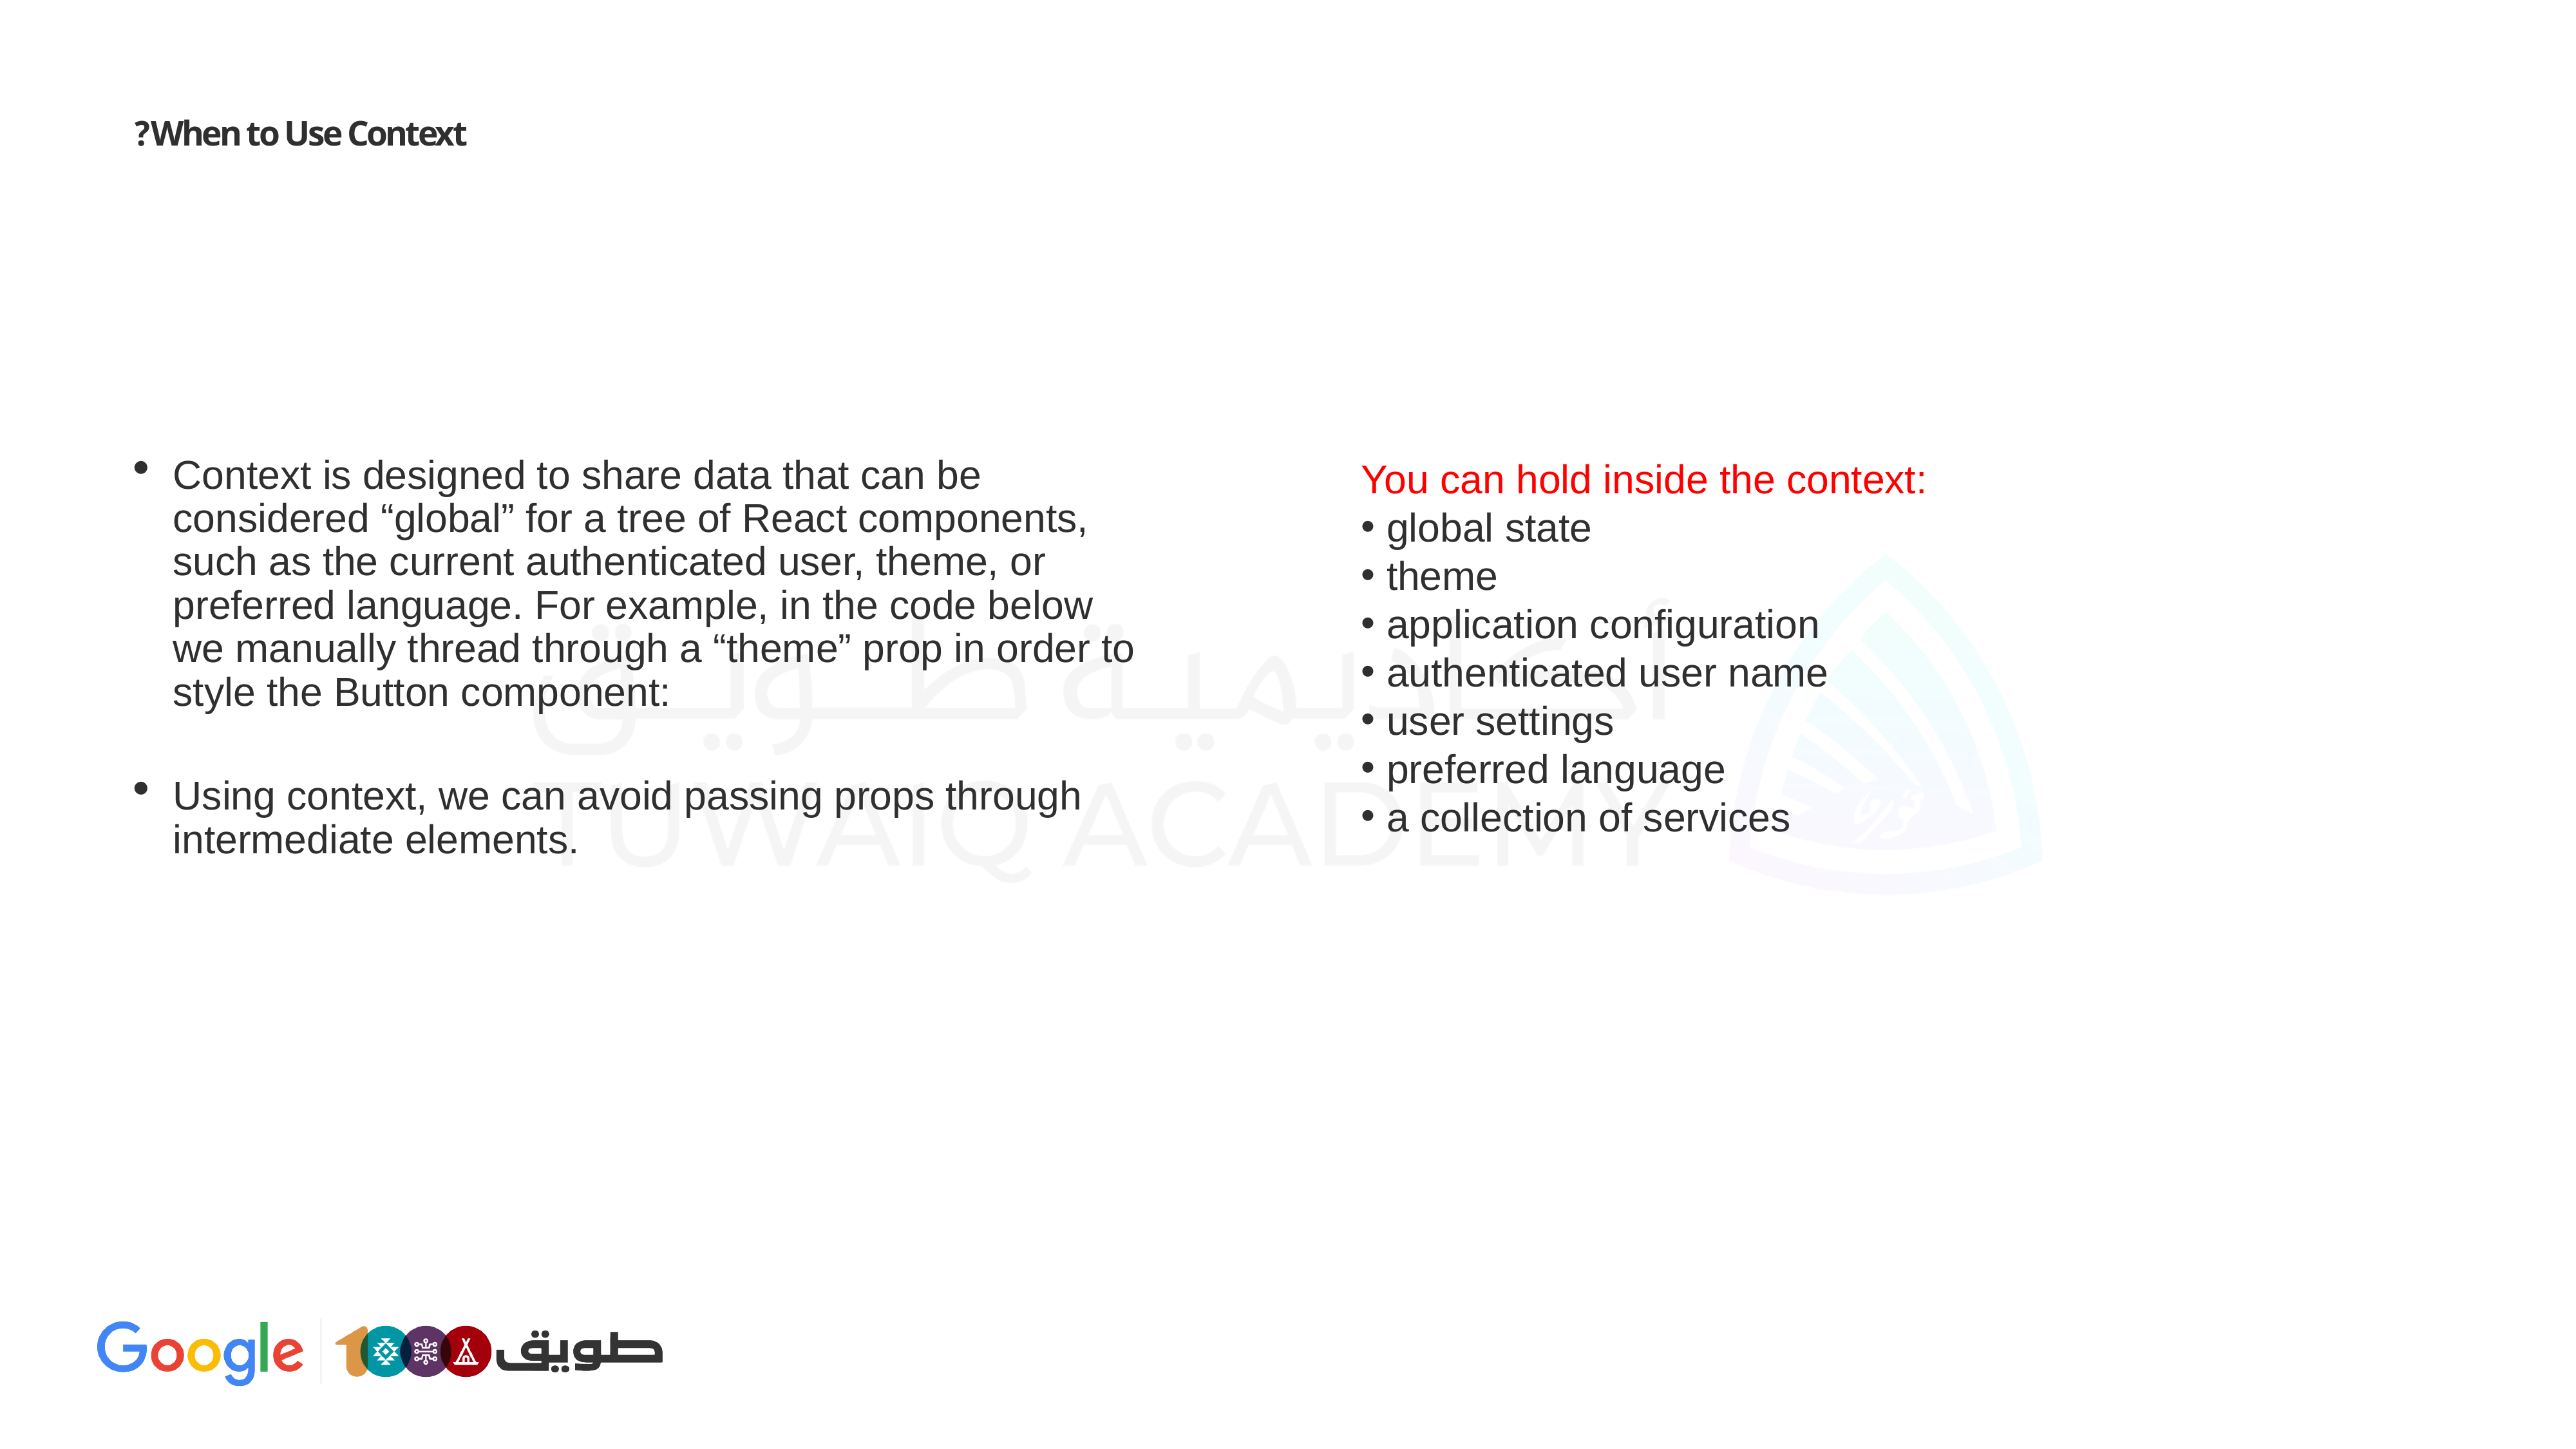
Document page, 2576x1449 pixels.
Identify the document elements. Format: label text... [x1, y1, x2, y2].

text_box You can hold inside the context: global state theme application configuration authenticated user name user settings preferred language a collection of services [1352, 448, 2289, 845]
picture [53, 1159, 708, 1449]
title When to Use Context? [127, 113, 1161, 266]
list Context is designed to share data that can be considered “global” for a tree of React components, such as the current authenticated user, theme, or preferred language. For example, in the code below we manually thread through a “theme” prop in order to style the Button component: Using context, we can avoid passing props through intermediate elements. [127, 448, 1161, 1321]
